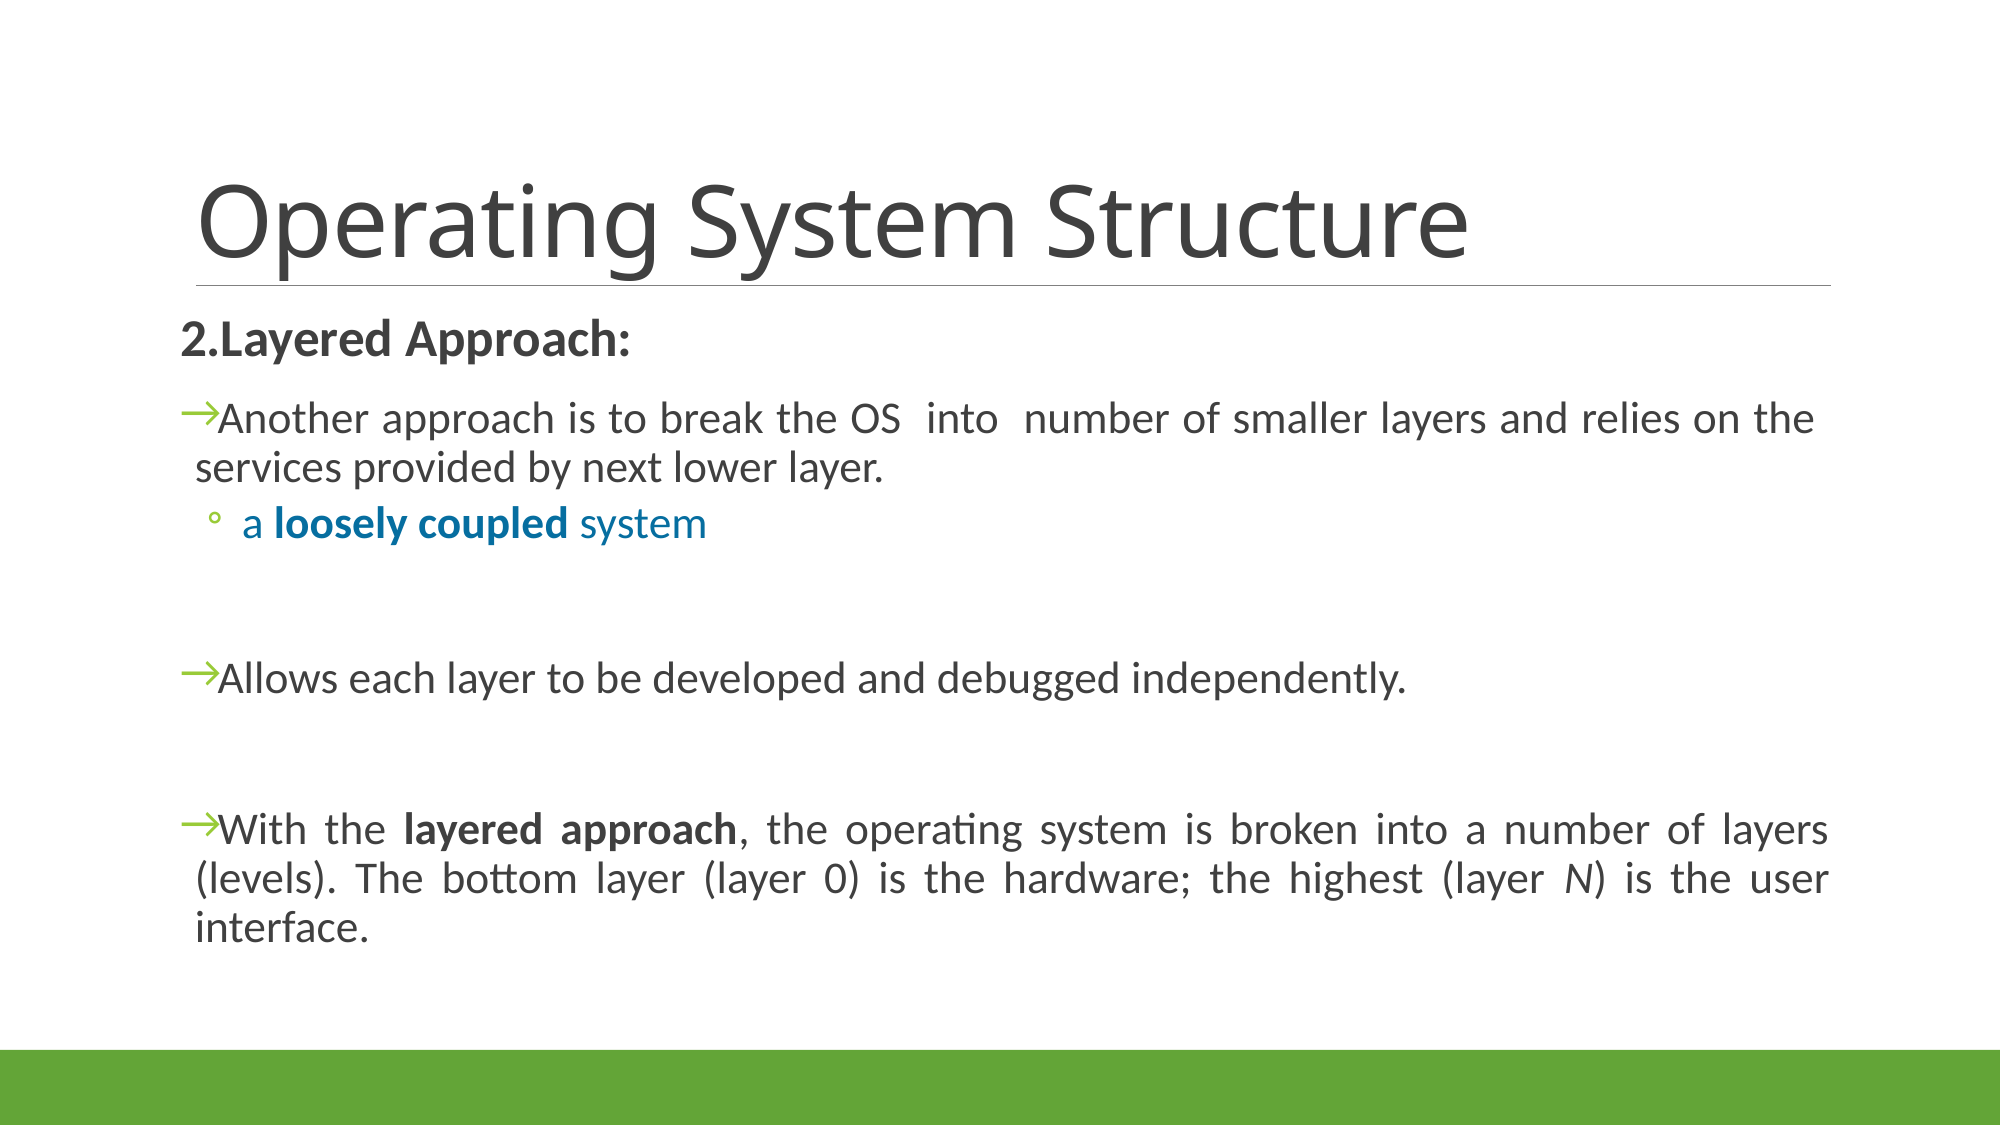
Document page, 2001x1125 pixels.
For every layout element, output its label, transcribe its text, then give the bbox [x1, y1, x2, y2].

title Operating System Structure [180, 47, 1830, 285]
list 2.Layered Approach: Another approach is to break the OS into number of smaller layers and relies on the services provided by next lower layer. a loosely coupled system Allows each layer to be developed and debugged independently. With the layered approach, the operating system is broken into a number of layers (levels). The bottom layer (layer 0) is the hardware; the highest (layer N) is the user interface. [180, 302, 1830, 963]
